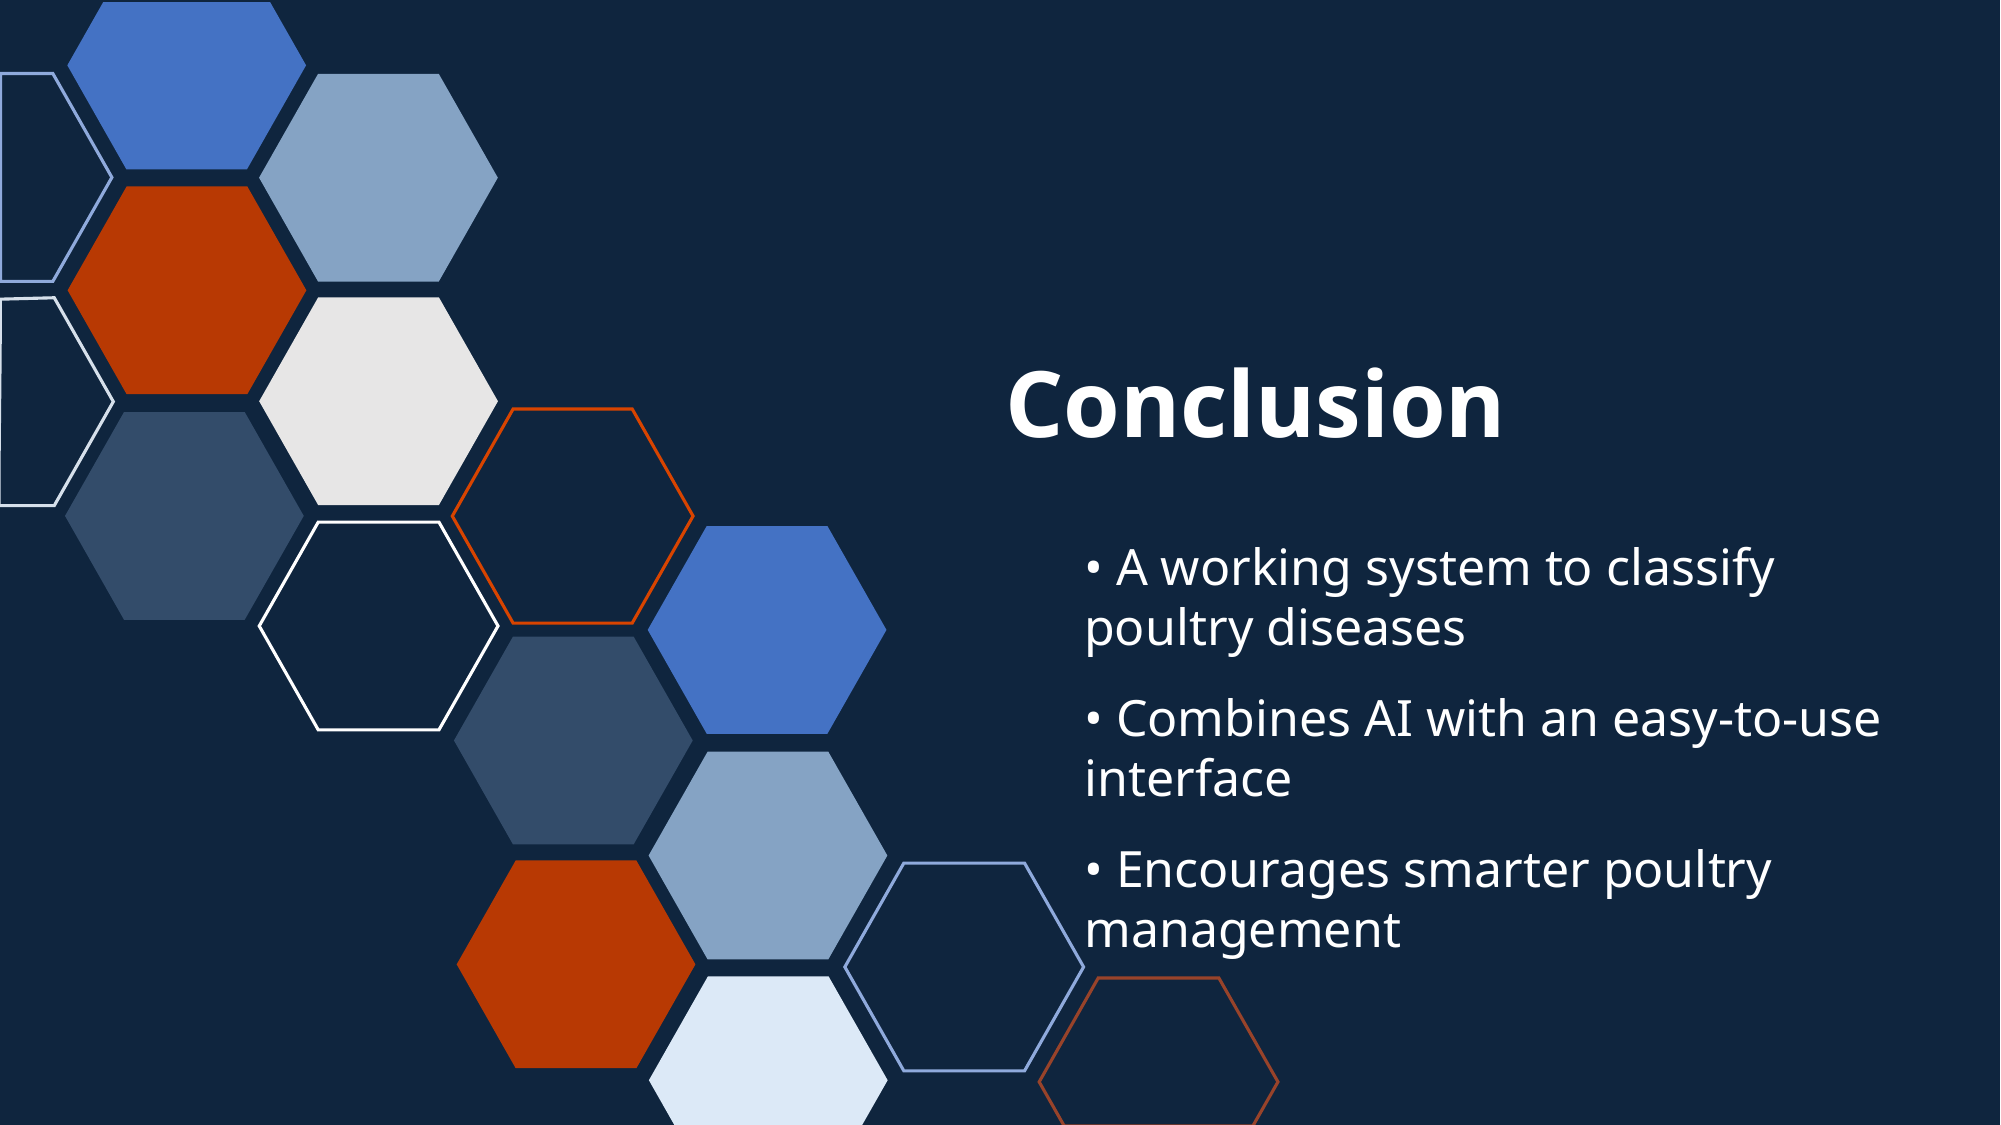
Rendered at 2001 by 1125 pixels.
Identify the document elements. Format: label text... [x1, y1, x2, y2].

title Conclusion [990, 120, 1875, 465]
list • A working system to classify poultry diseases • Combines AI with an easy-to-use interface • Encourages smarter poultry management [1069, 527, 1916, 908]
